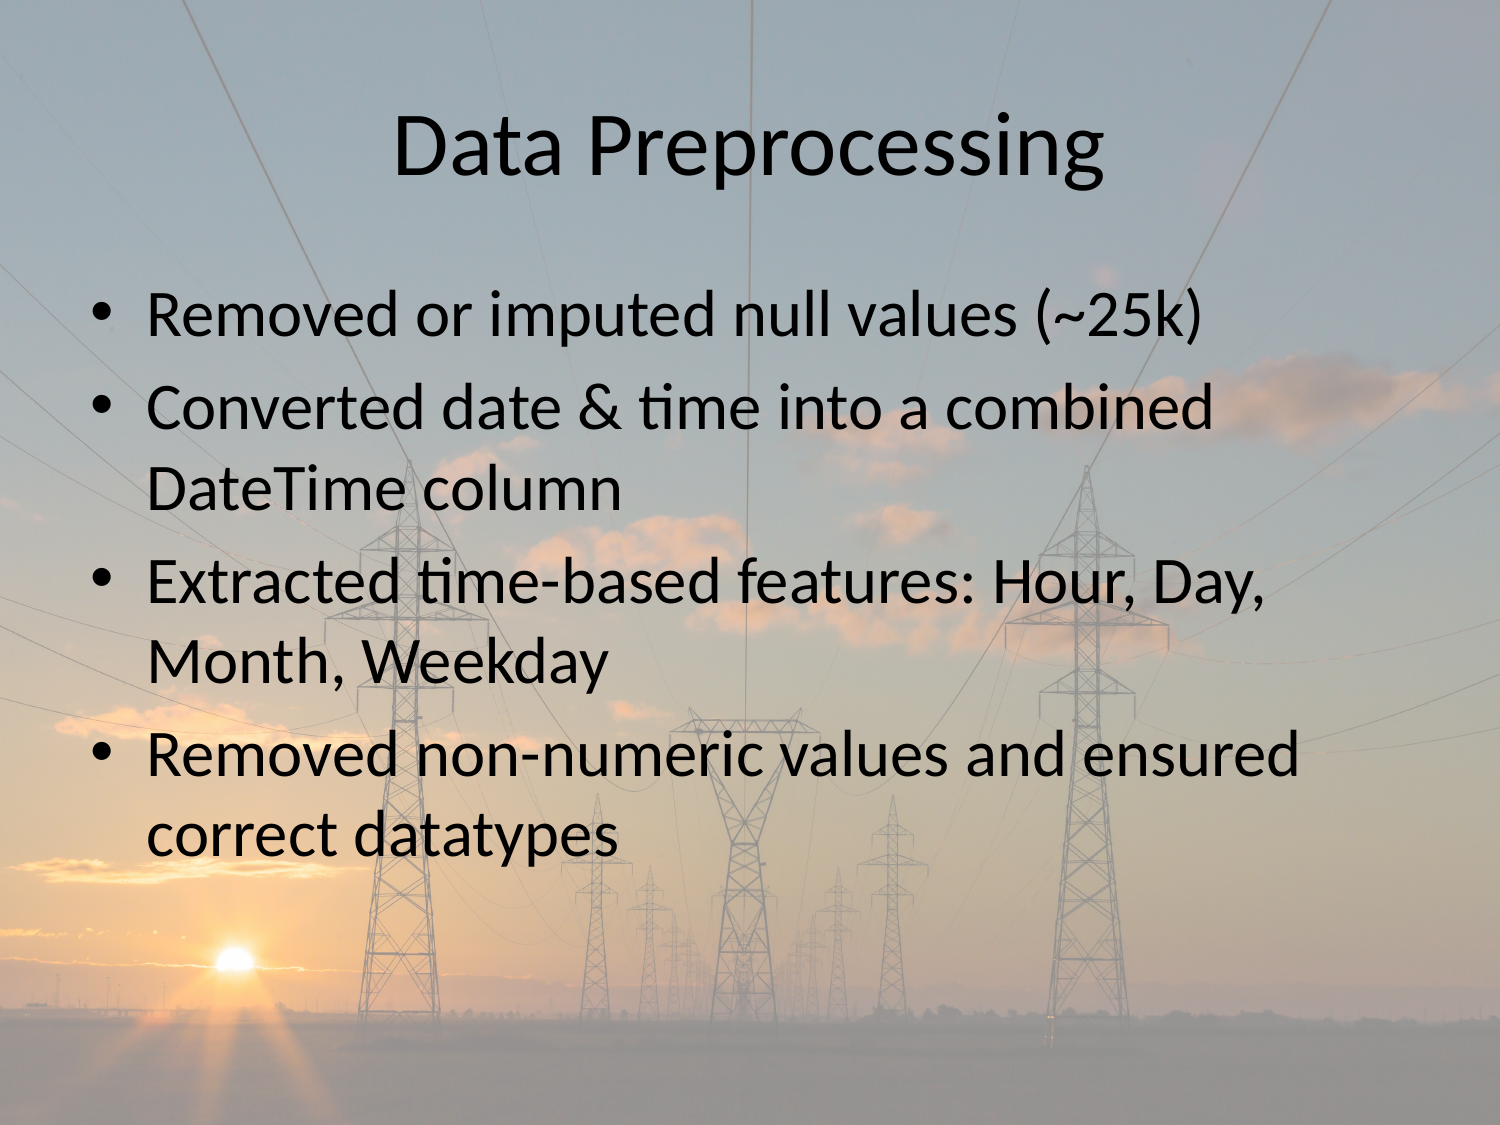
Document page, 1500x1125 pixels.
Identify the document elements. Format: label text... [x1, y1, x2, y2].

title Data Preprocessing [75, 45, 1425, 233]
list Removed or imputed null values (~25k) Converted date & time into a combined DateTime column Extracted time-based features: Hour, Day, Month, Weekday Removed non-numeric values and ensured correct datatypes [75, 262, 1425, 1005]
